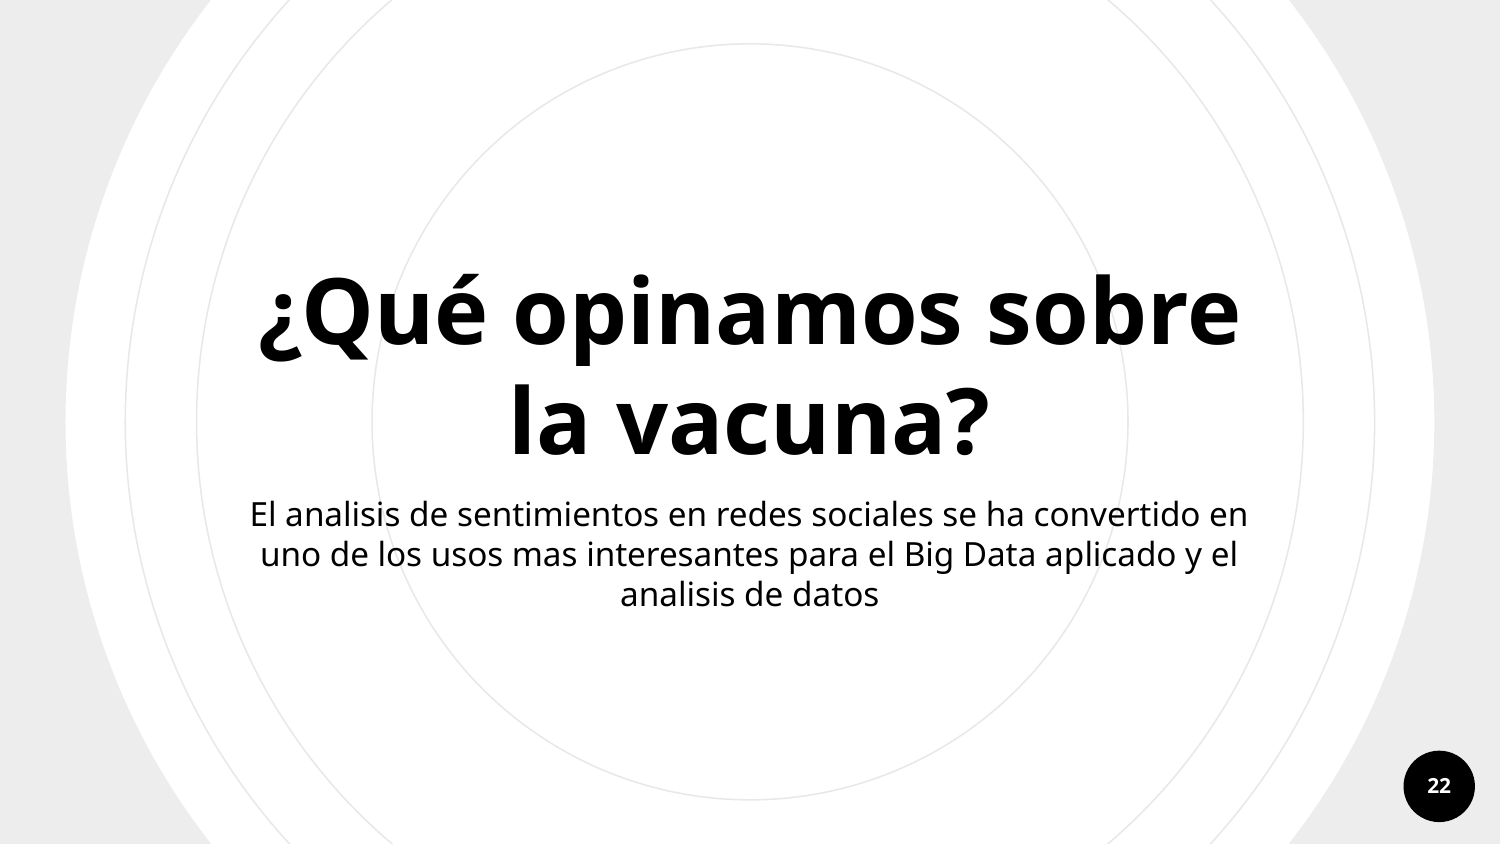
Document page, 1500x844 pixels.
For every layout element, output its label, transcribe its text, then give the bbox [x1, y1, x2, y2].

title ¿Qué opinamos sobre la vacuna? [219, 297, 1281, 478]
subtitle El analisis de sentimientos en redes sociales se ha convertido en uno de los usos mas interesantes para el Big Data aplicado y el analisis de datos [219, 478, 1281, 608]
slide_number 22 [1403, 750, 1475, 823]
